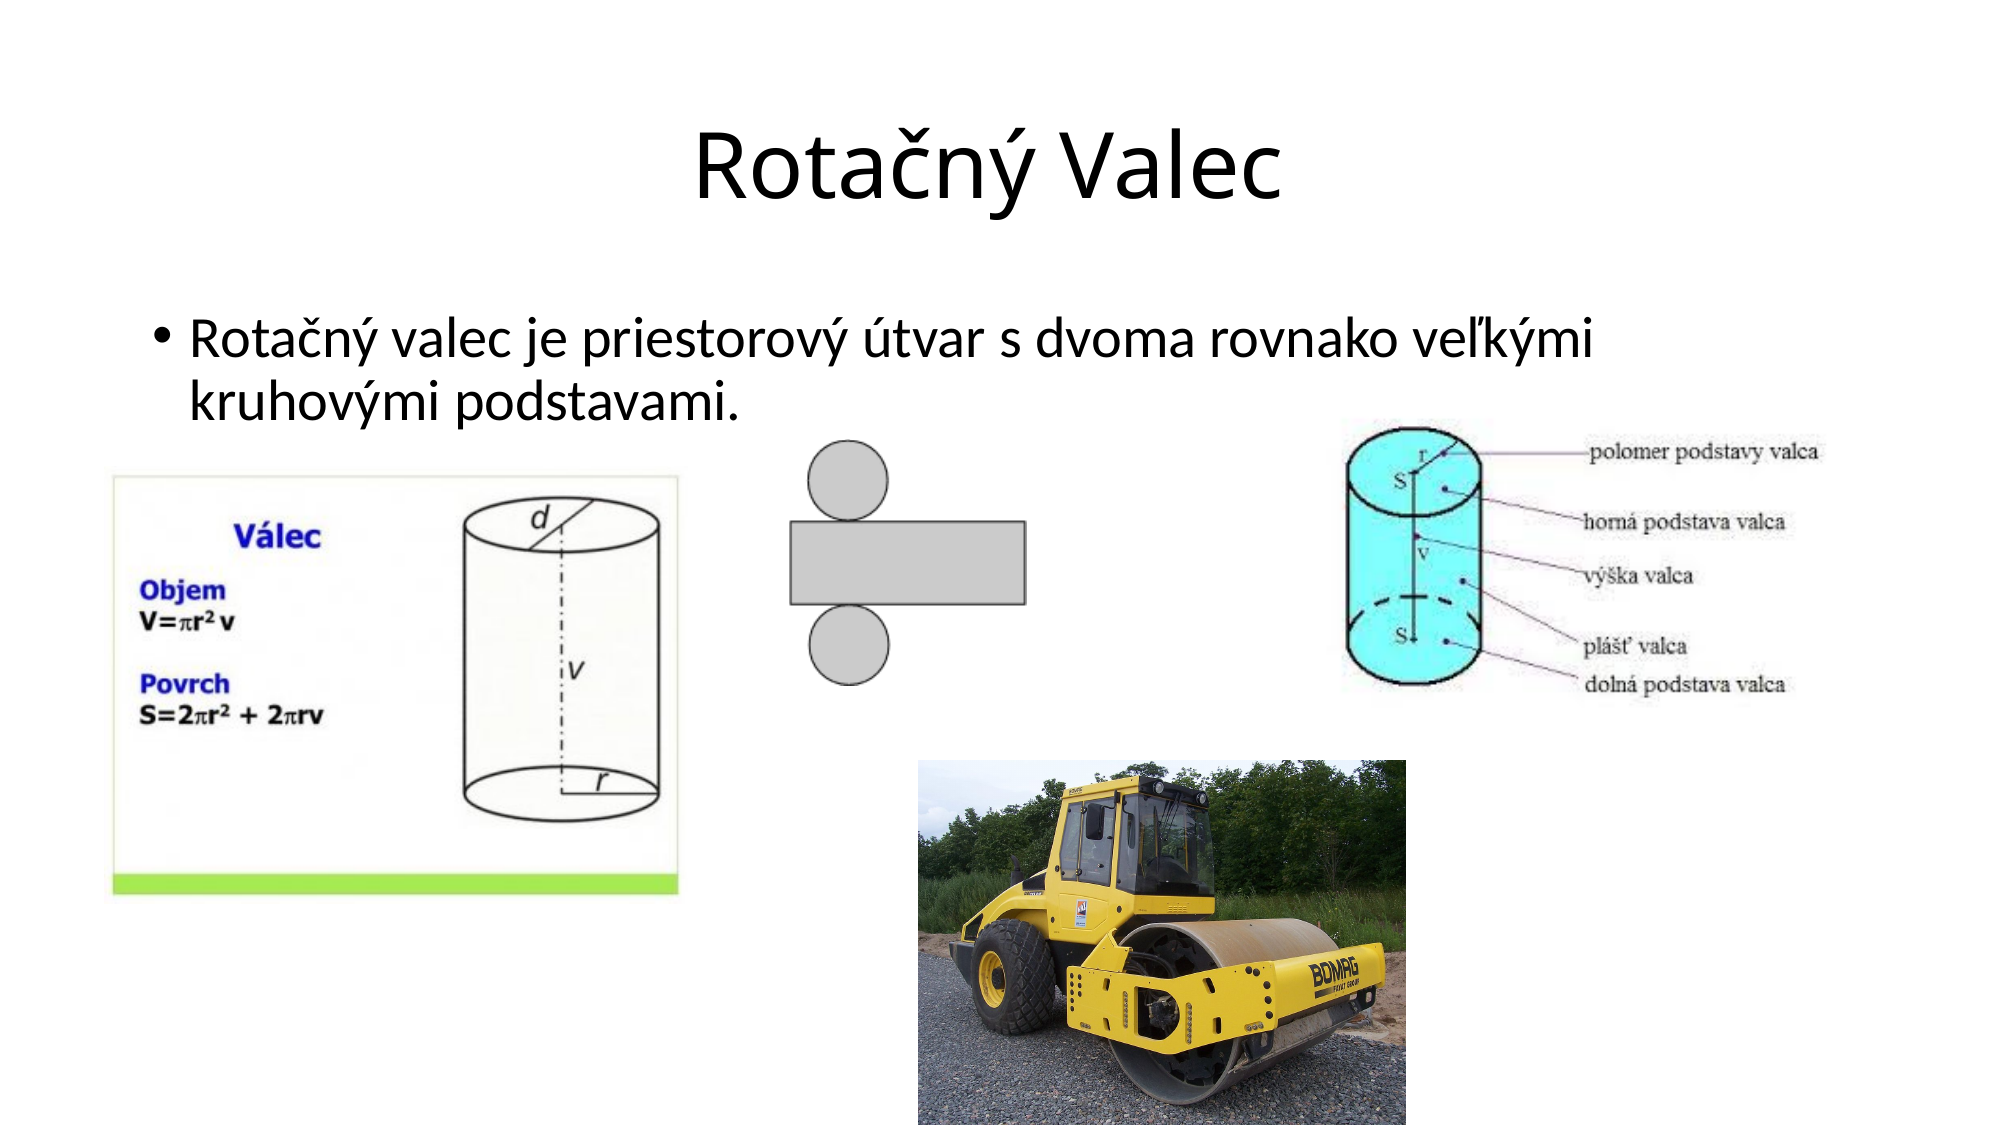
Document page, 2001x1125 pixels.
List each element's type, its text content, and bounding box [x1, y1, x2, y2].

picture [1312, 389, 1834, 736]
picture [918, 760, 1406, 1125]
title Rotačný Valec [137, 59, 1863, 278]
picture [104, 466, 688, 904]
picture [789, 439, 1027, 686]
list Rotačný valec je priestorový útvar s dvoma rovnako veľkými kruhovými podstavami. [137, 299, 1863, 1014]
